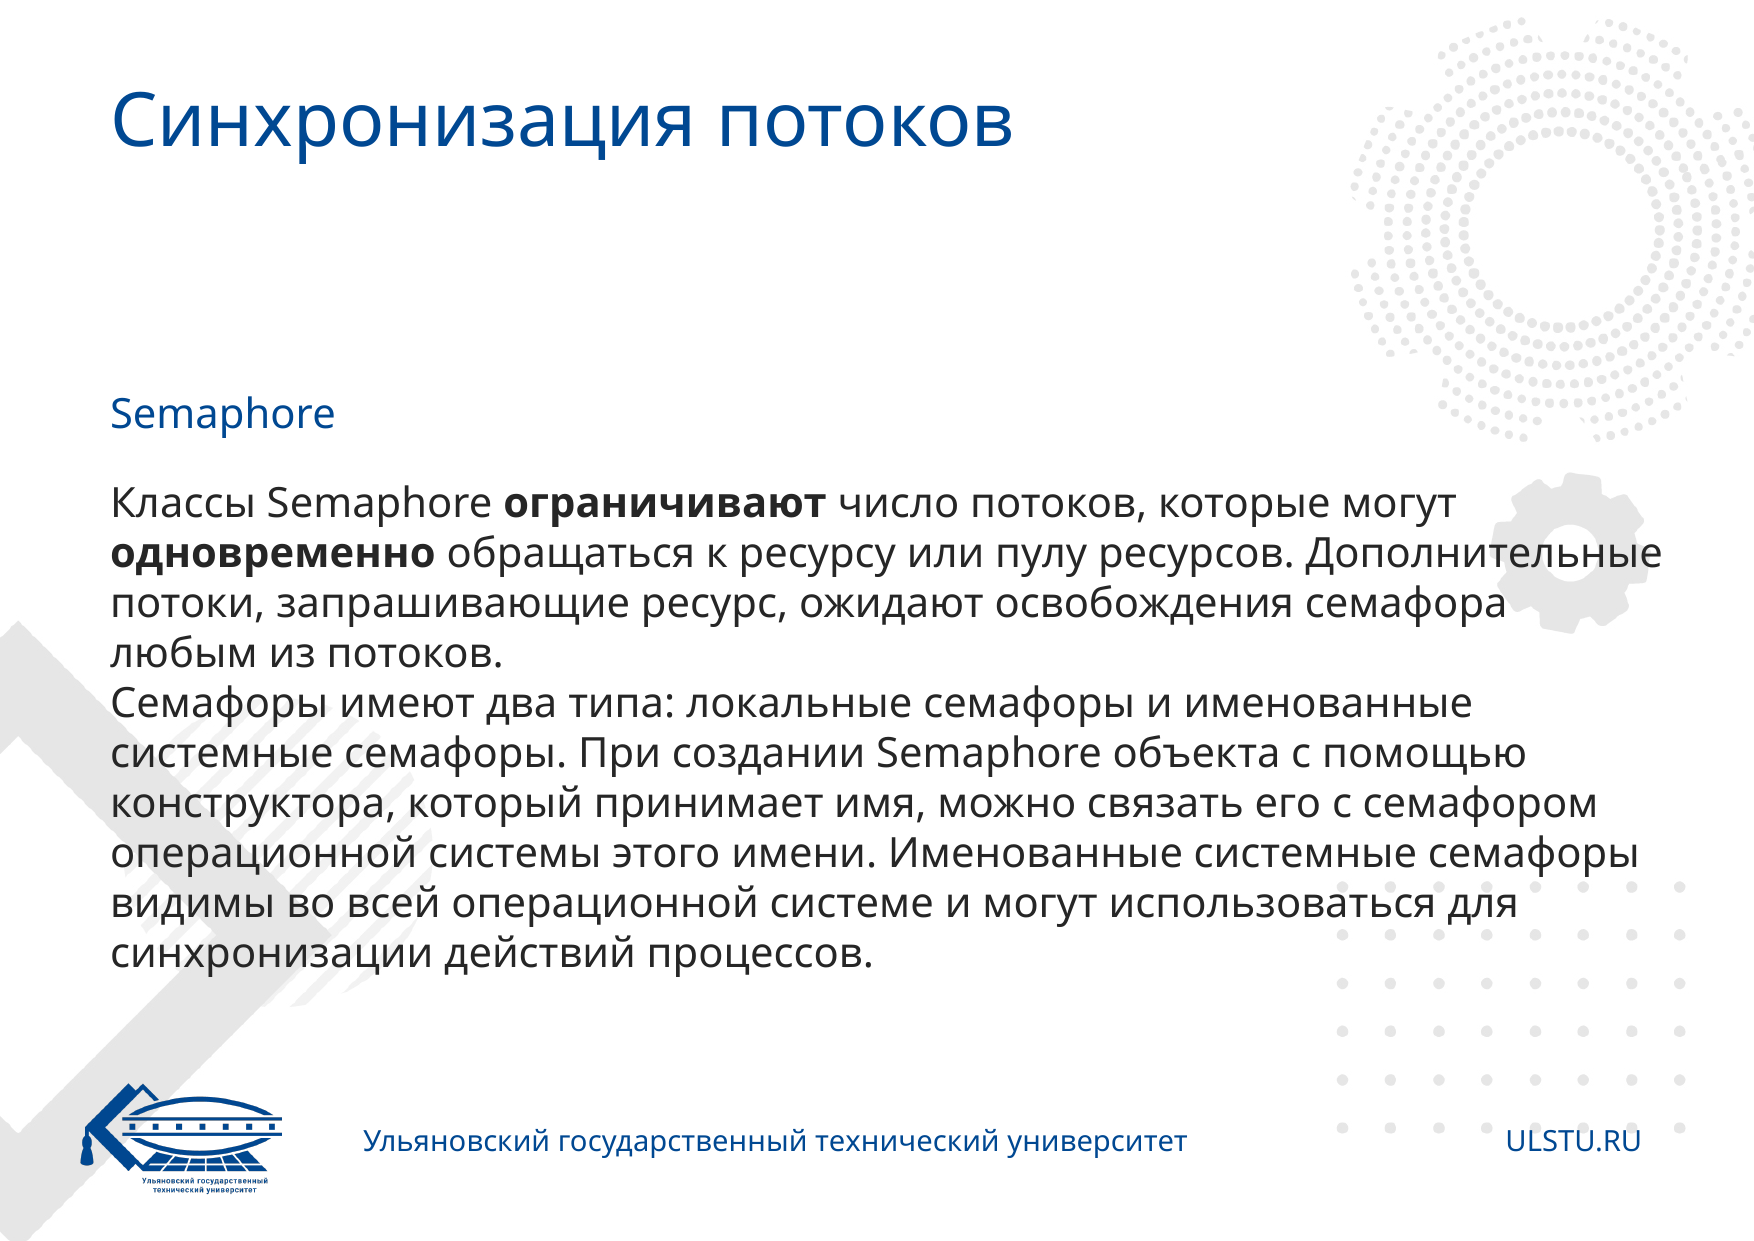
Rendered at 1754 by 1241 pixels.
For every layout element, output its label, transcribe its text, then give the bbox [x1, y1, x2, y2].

text_box Синхронизация потоков [95, 64, 1682, 183]
text_box Классы Semaphore ограничивают число потоков, которые могут одновременно обращаться к ресурсу или пулу ресурсов. Дополнительные потоки, запрашивающие ресурс, ожидают освобождения семафора любым из потоков. Семафоры имеют два типа: локальные семафоры и именованные системные семафоры. При создании Semaphore объекта с помощью конструктора, который принимает имя, можно связать его с семафором операционной системы этого имени. Именованные системные семафоры видимы во всей операционной системе и могут использоваться для синхронизации действий процессов. [95, 468, 1682, 941]
text_box Semaphore [95, 379, 1682, 468]
text_box ULSTU.RU [1490, 1114, 1700, 1174]
text_box Ульяновский государственный технический университет [348, 1114, 1278, 1174]
picture [0, 0, 1754, 1241]
